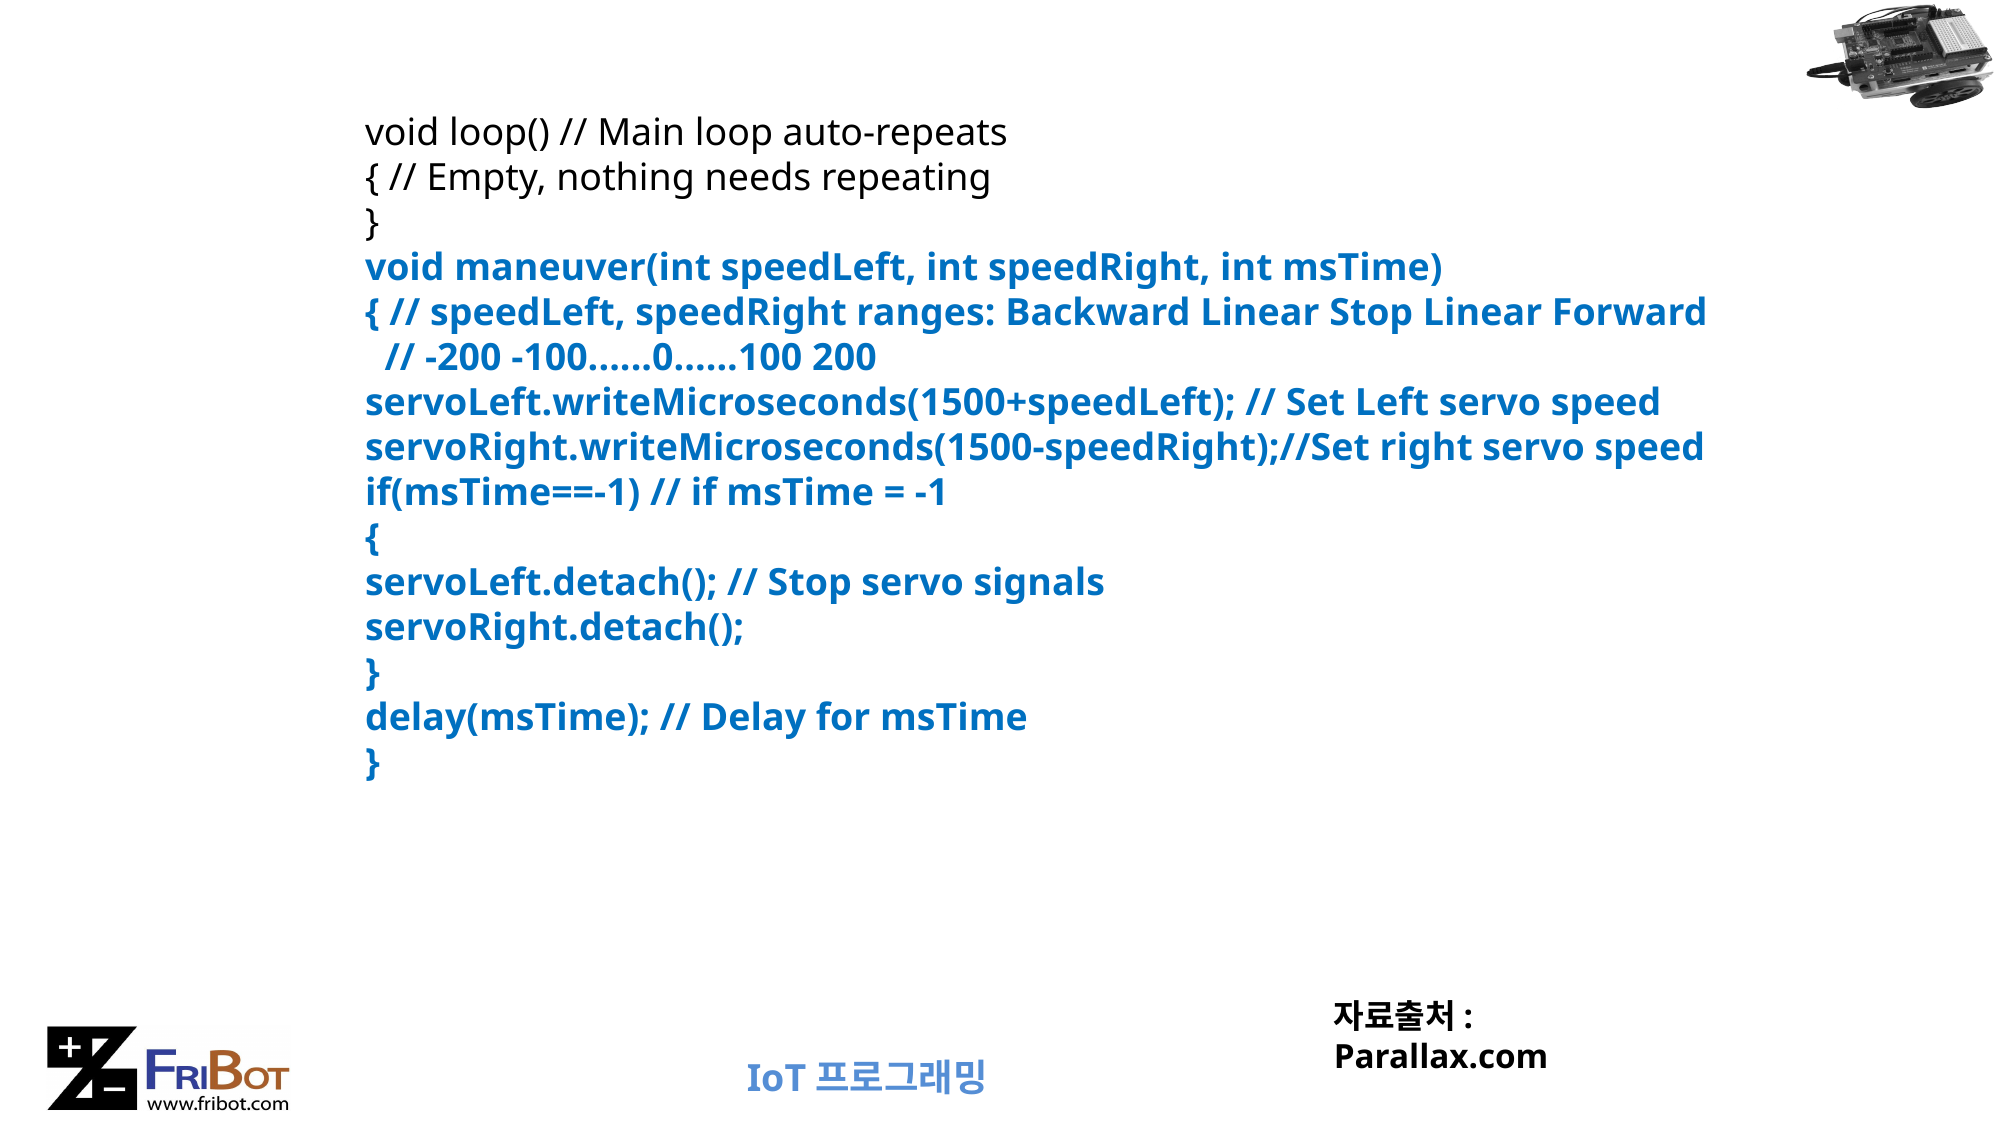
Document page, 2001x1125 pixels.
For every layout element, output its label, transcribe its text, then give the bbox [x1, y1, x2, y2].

picture [46, 1025, 291, 1111]
text_box 자료출처: Parallax.com [1318, 987, 1709, 1083]
text_box void loop() // Main loop auto-repeats { // Empty, nothing needs repeating } void maneuver(int speedLeft, int speedRight, int msTime) { // speedLeft, speedRight ranges: Backward Linear Stop Linear Forward // -200 -100......0......100 200 servoLeft.writeMicroseconds(1500+speedLeft); // Set Left servo speed servoRight.writeMicroseconds(1500-speedRight);//Set right servo speed if(msTime==-1) // if msTime = -1 { servoLeft.detach(); // Stop servo signals servoRight.detach(); } delay(msTime); // Delay for msTime } [350, 100, 1750, 791]
